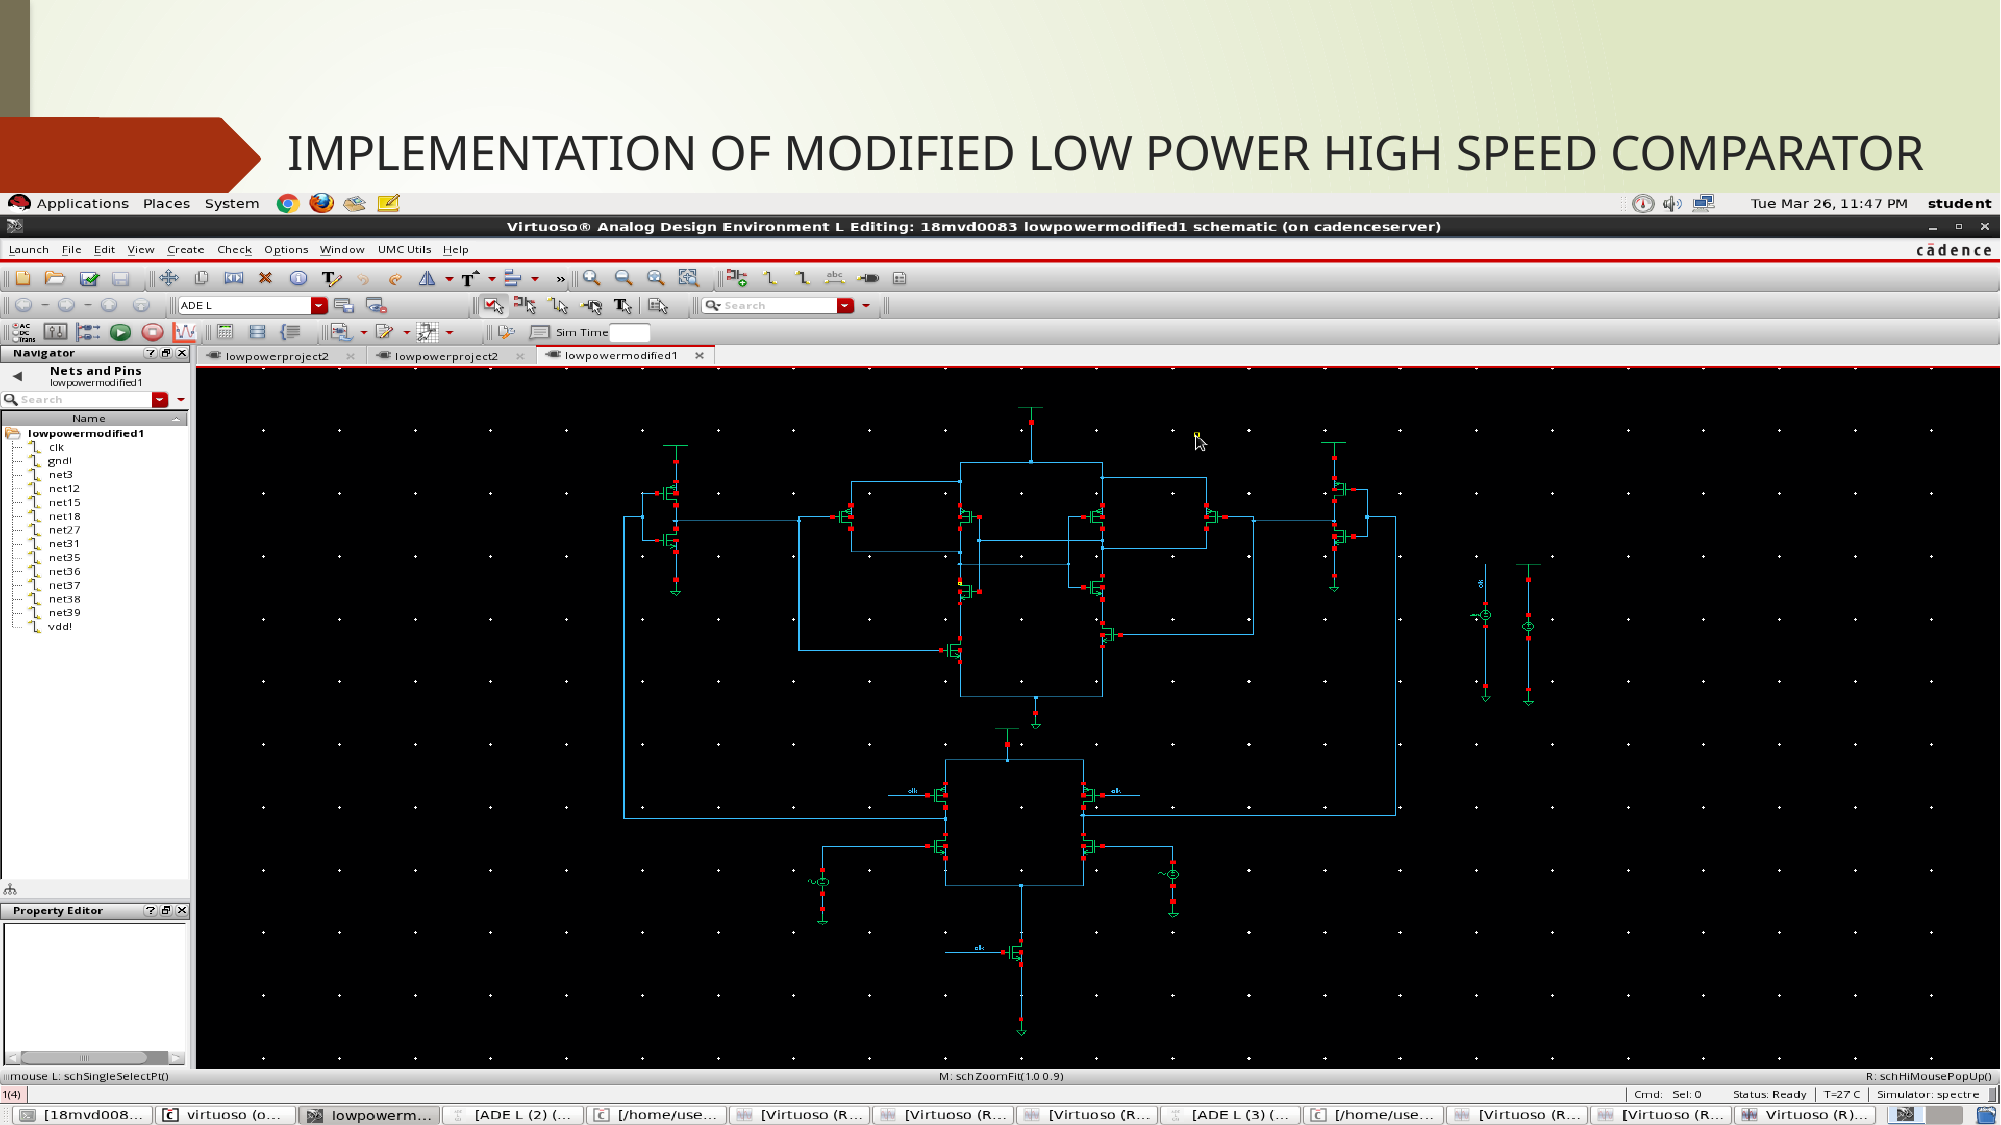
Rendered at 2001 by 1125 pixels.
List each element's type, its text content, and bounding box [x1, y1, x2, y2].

title IMPLEMENTATION OF MODIFIED LOW POWER HIGH SPEED COMPARATOR [272, 114, 1946, 190]
picture [0, 193, 2000, 1125]
